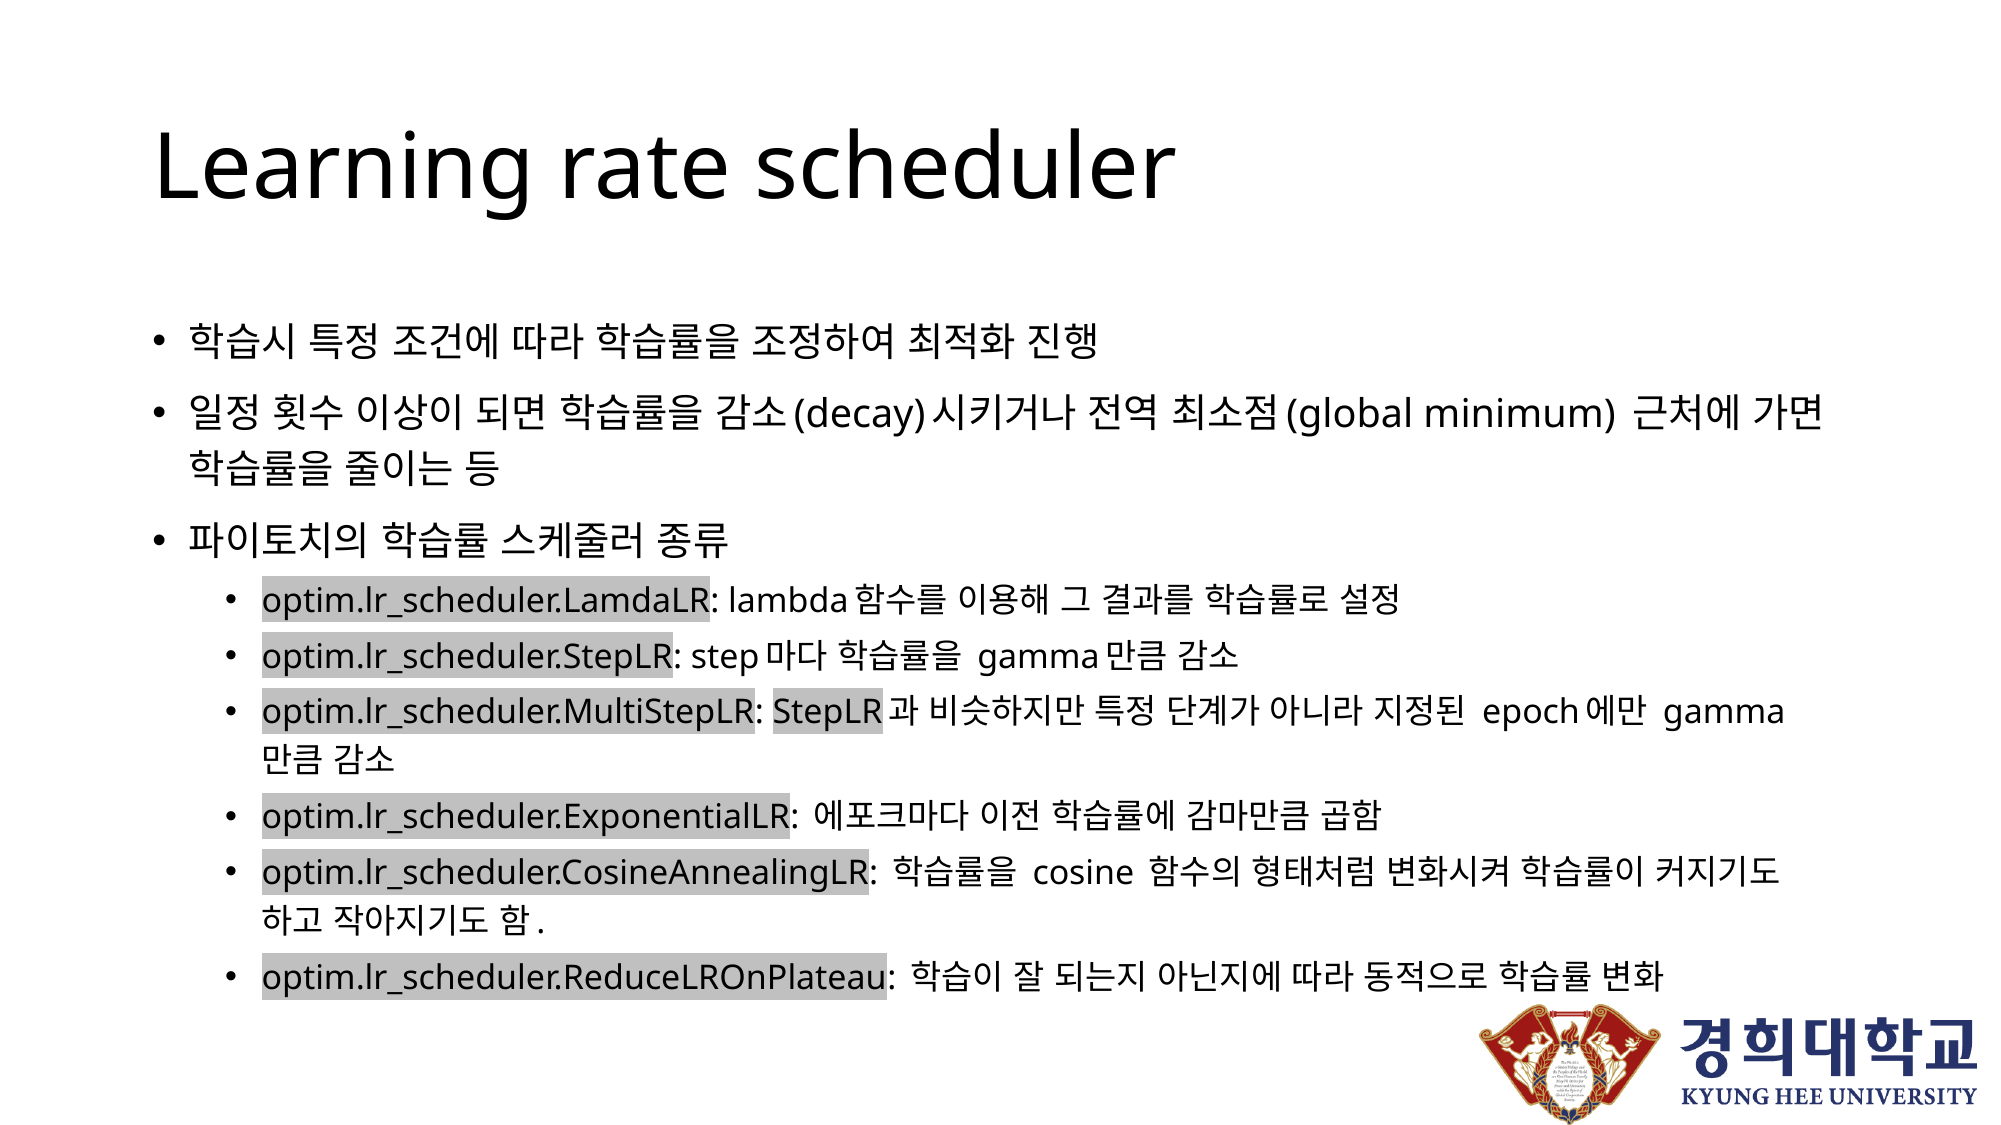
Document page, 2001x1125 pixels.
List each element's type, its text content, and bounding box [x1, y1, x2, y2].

title Learning rate scheduler [137, 59, 1863, 278]
picture [1479, 1004, 1977, 1125]
list 학습시 특정 조건에 따라 학습률을 조정하여 최적화 진행 일정 횟수 이상이 되면 학습률을 감소(decay)시키거나 전역 최소점(global minimum) 근처에 가면 학습률을 줄이는 등 파이토치의 학습률 스케줄러 종류 optim.lr_scheduler.LamdaLR: lambda함수를 이용해 그 결과를 학습률로 설정 optim.lr_scheduler.StepLR: step마다 학습률을 gamma만큼 감소 optim.lr_scheduler.MultiStepLR: StepLR과 비슷하지만 특정 단계가 아니라 지정된 epoch에만 gamma만큼 감소 optim.lr_scheduler.ExponentialLR: 에포크마다 이전 학습률에 감마만큼 곱함 optim.lr_scheduler.CosineAnnealingLR: 학습률을 cosine 함수의 형태처럼 변화시켜 학습률이 커지기도 하고 작아지기도 함. optim.lr_scheduler.ReduceLROnPlateau: 학습이 잘 되는지 아닌지에 따라 동적으로 학습률 변화 [137, 299, 1863, 1014]
